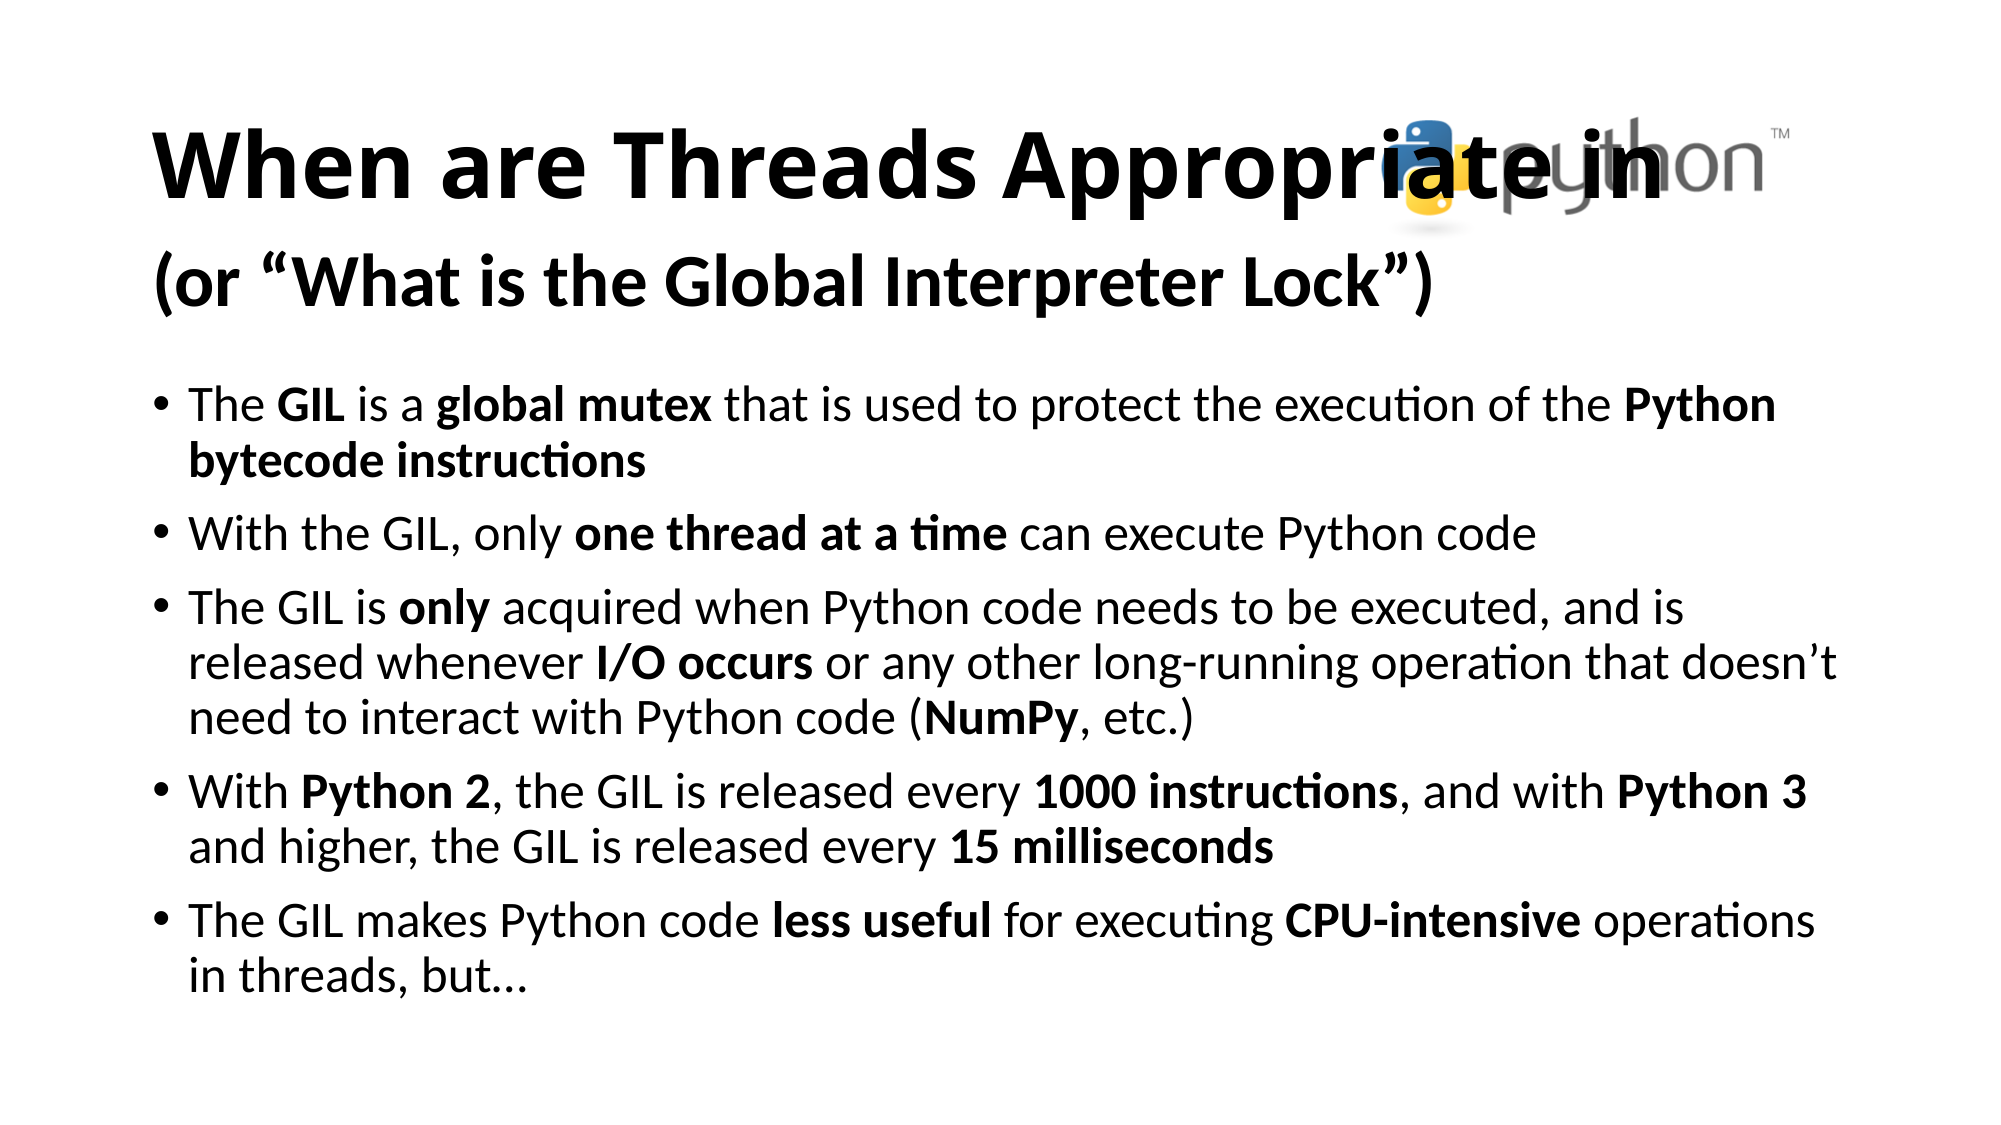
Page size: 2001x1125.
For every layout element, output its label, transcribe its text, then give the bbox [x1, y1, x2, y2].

title When are Threads Appropriate in [137, 59, 1863, 278]
picture [1314, 92, 1829, 266]
text_box (or “What is the Global Interpreter Lock”) [137, 224, 1701, 329]
list The GIL is a global mutex that is used to protect the execution of the Python bytecode instructions With the GIL, only one thread at a time can execute Python code The GIL is only acquired when Python code needs to be executed, and is released whenever I/O occurs or any other long-running operation that doesn’t need to interact with Python code (NumPy, etc.) With Python 2, the GIL is released every 1000 instructions, and with Python 3 and higher, the GIL is released every 15 milliseconds The GIL makes Python code less useful for executing CPU-intensive operations in threads, but… [137, 370, 1863, 1014]
